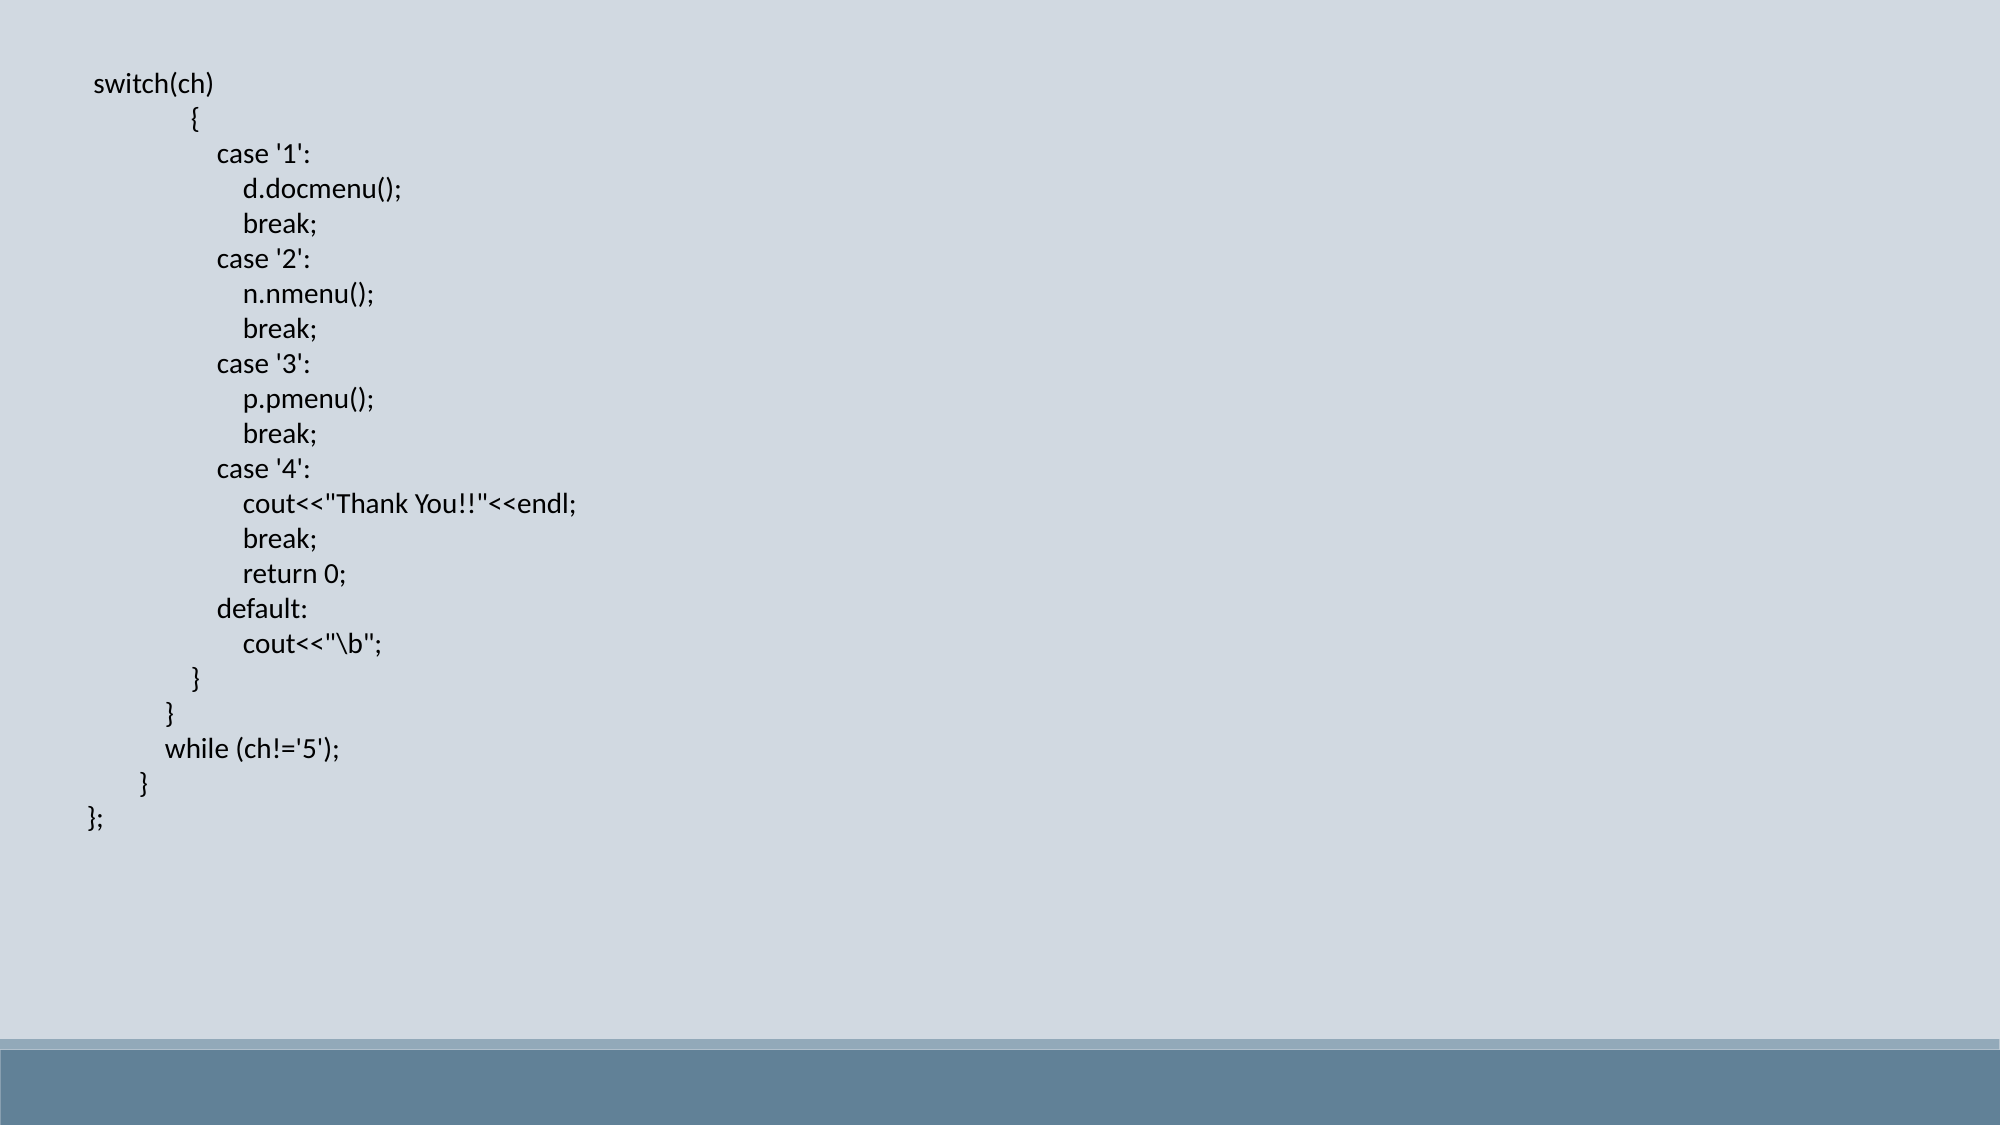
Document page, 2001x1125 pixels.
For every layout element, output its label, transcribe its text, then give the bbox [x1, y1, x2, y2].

text_box switch(ch) { case '1': d.docmenu(); break; case '2': n.nmenu(); break; case '3': p.pmenu(); break; case '4': cout<<"Thank You!!"<<endl; break; return 0; default: cout<<"\b"; } } while (ch!='5'); } }; [72, 57, 1865, 842]
